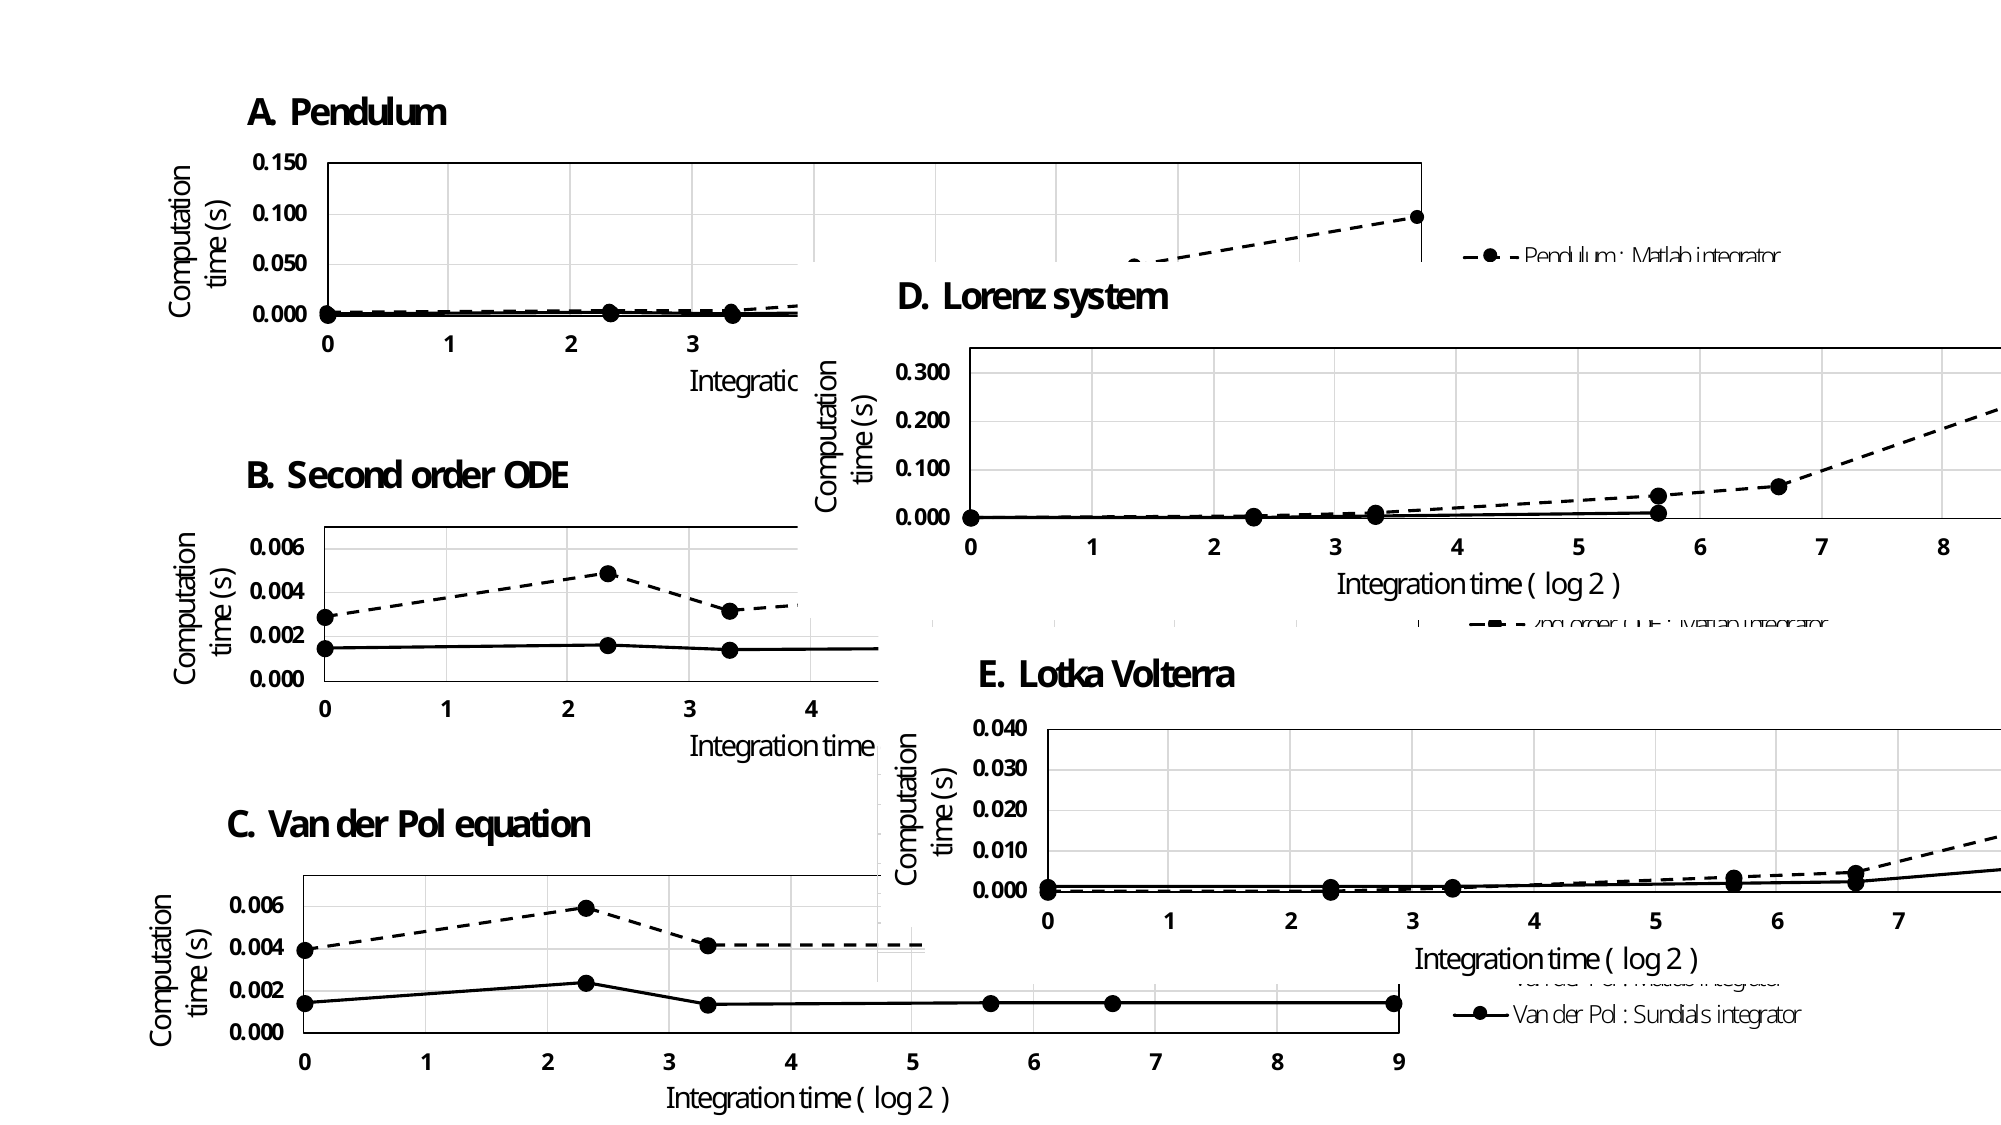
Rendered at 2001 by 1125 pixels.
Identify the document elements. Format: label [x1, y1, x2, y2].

text_box [876, 625, 2000, 984]
text_box [147, 440, 1948, 768]
text_box [796, 261, 2000, 620]
text_box [147, 70, 1948, 428]
text_box [126, 768, 1927, 1125]
